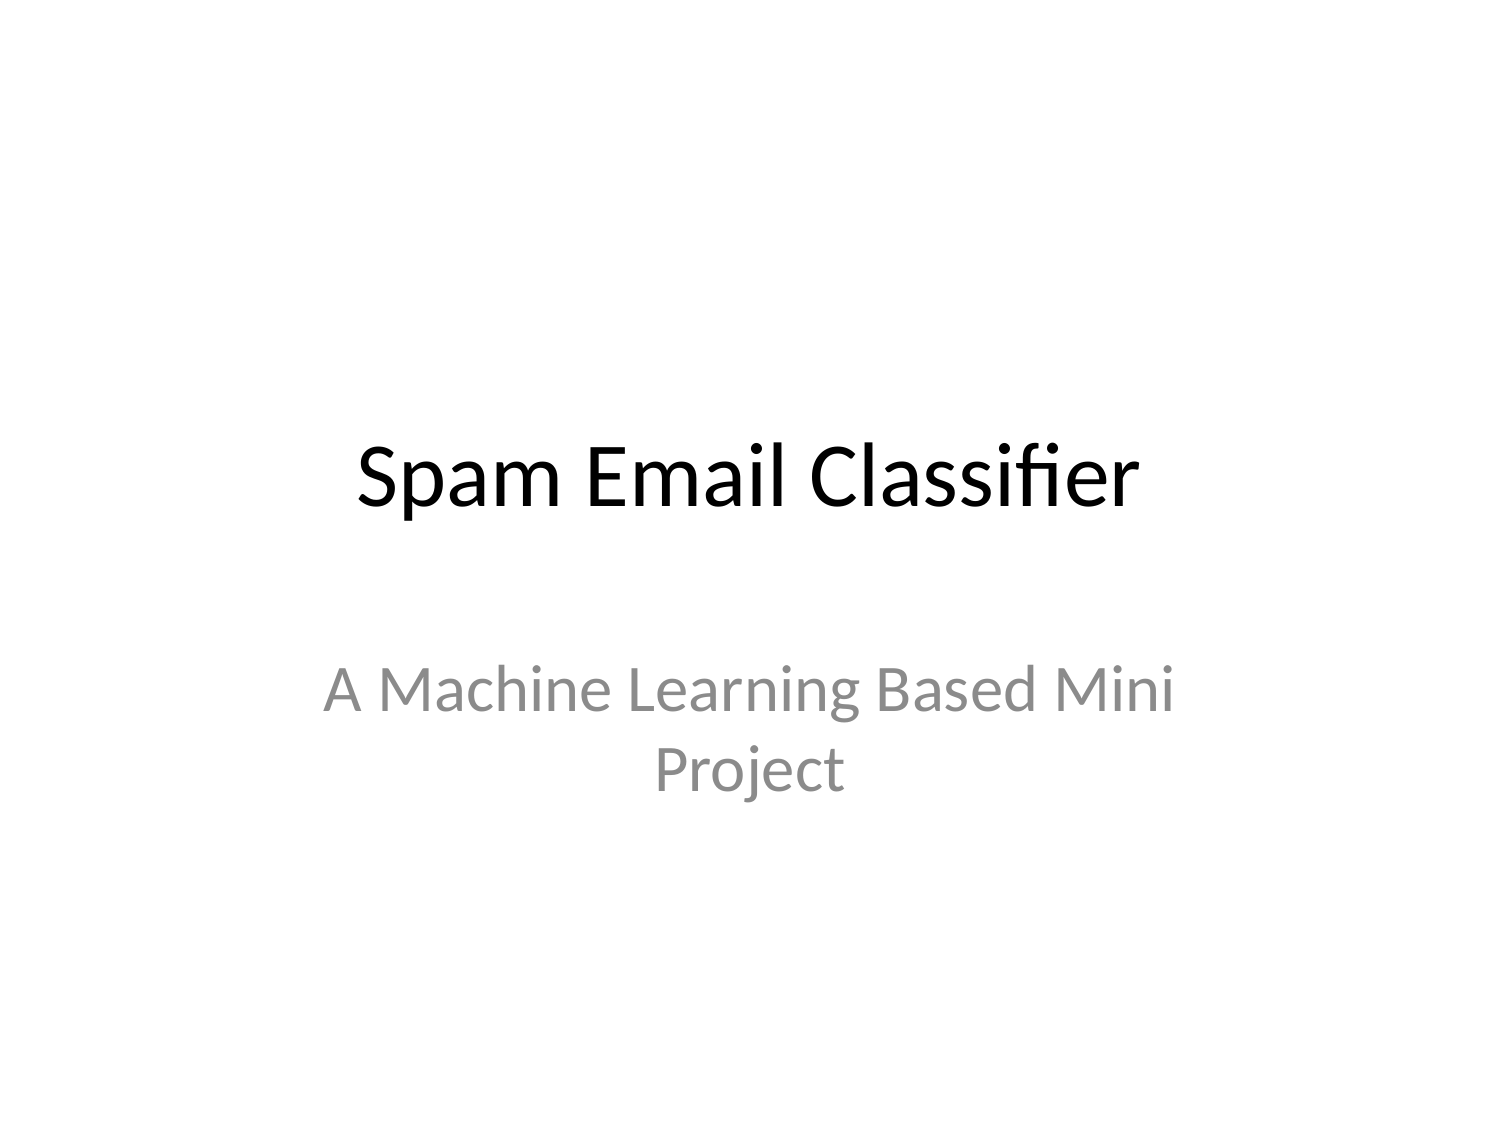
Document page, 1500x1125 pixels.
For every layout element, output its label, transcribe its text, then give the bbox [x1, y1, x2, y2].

subtitle A Machine Learning Based Mini Project [225, 637, 1275, 925]
title Spam Email Classifier [112, 349, 1388, 591]
